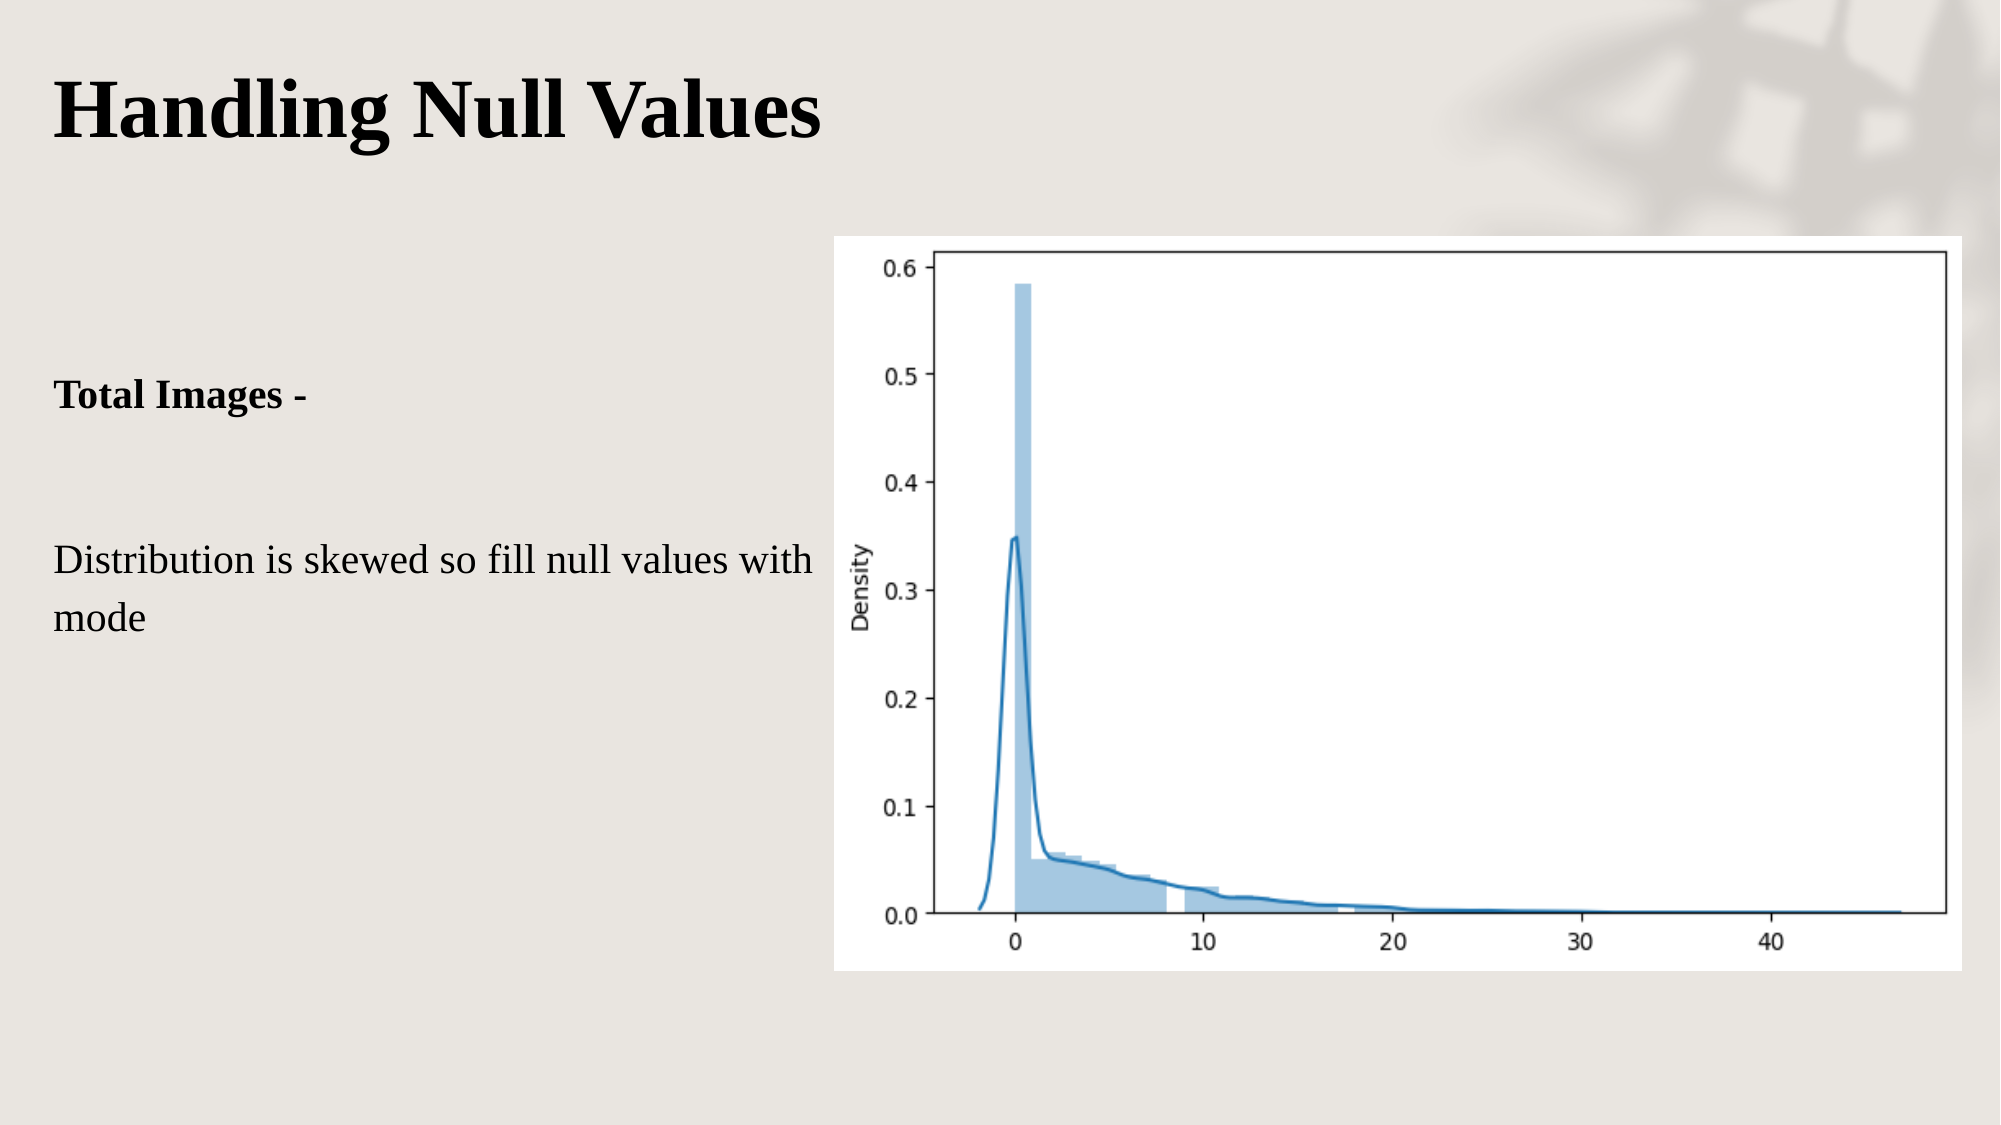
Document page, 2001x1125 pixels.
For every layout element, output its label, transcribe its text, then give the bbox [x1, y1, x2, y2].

picture [834, 236, 1962, 971]
title Handling Null Values [38, 45, 1826, 264]
list Total Images - Distribution is skewed so fill null values with mode [38, 352, 834, 773]
